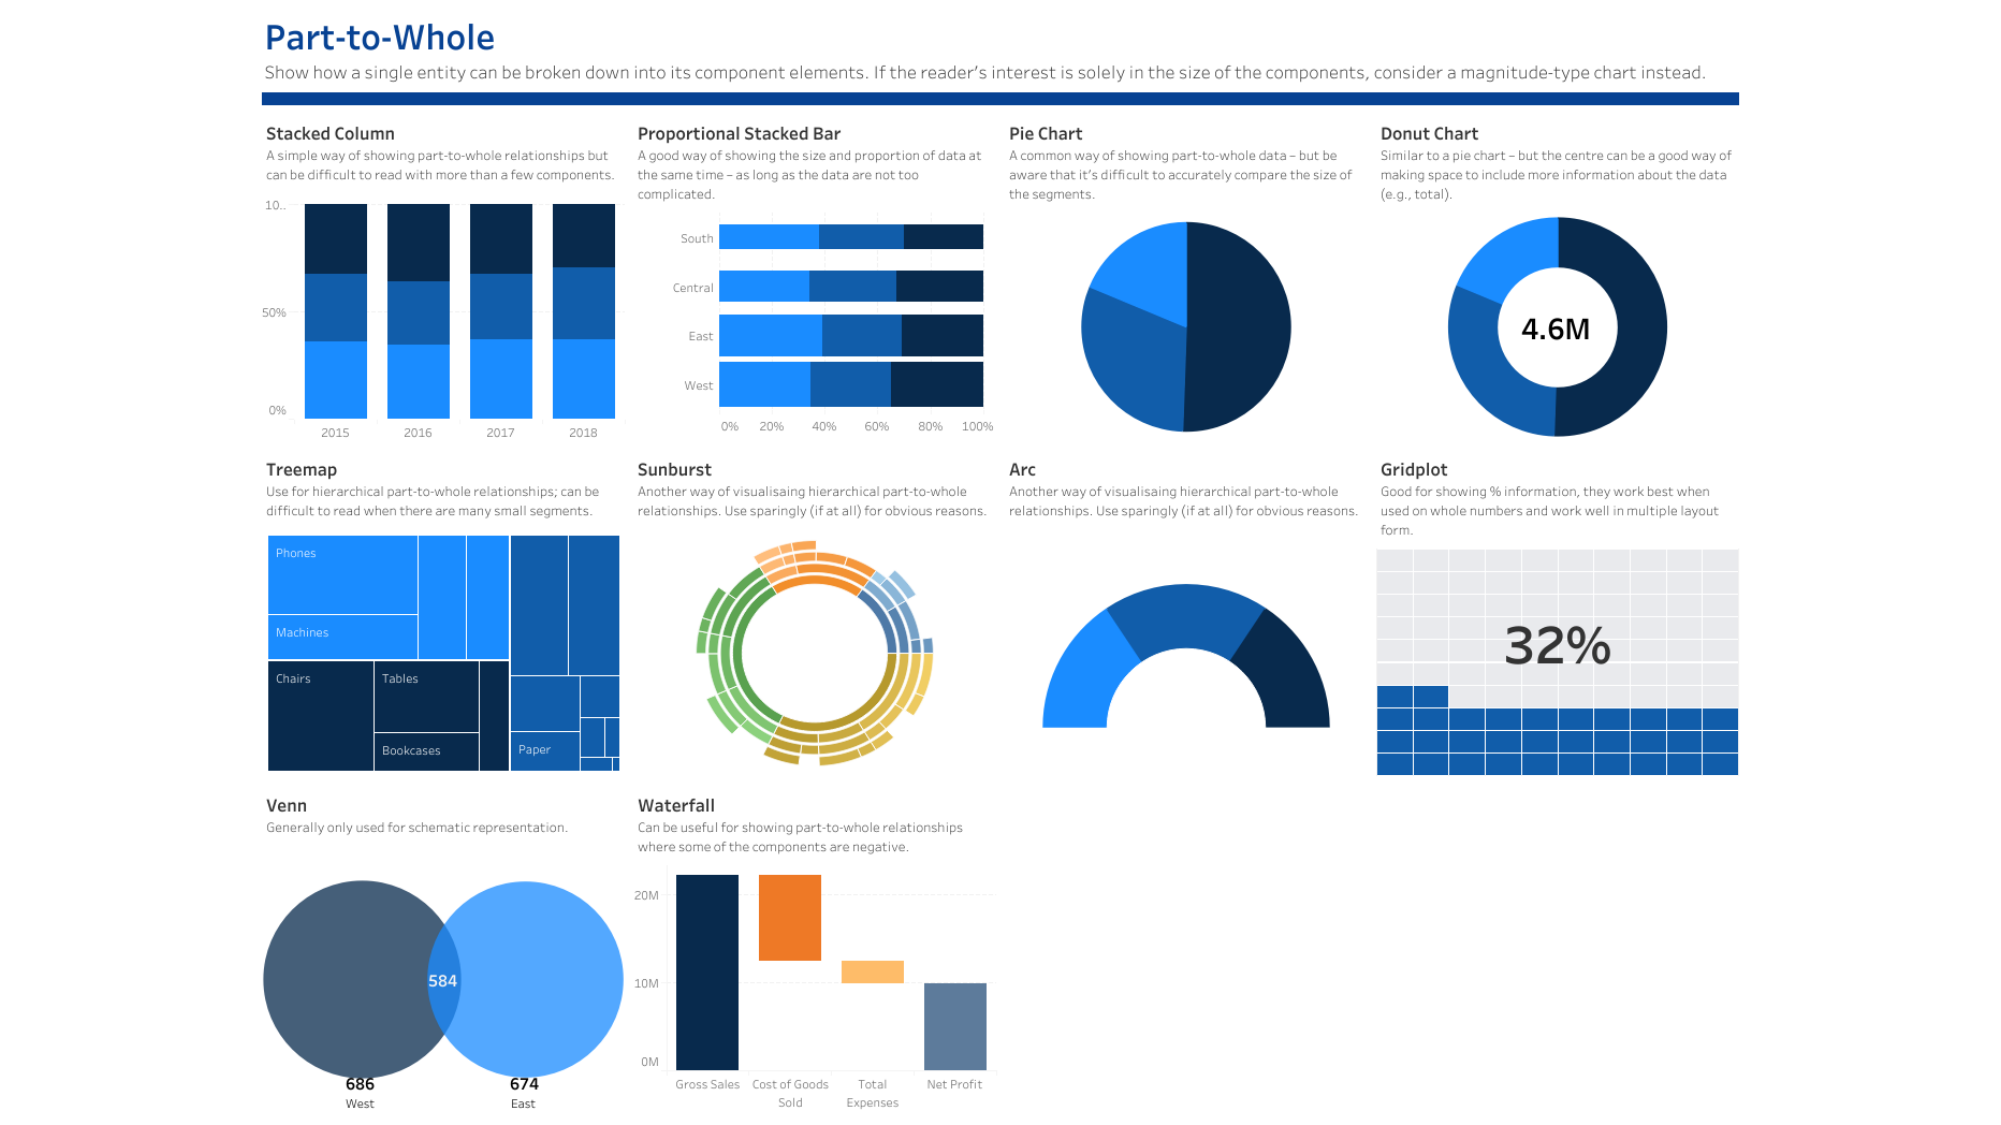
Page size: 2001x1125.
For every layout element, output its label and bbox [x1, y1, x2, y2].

picture [249, 0, 1751, 1125]
